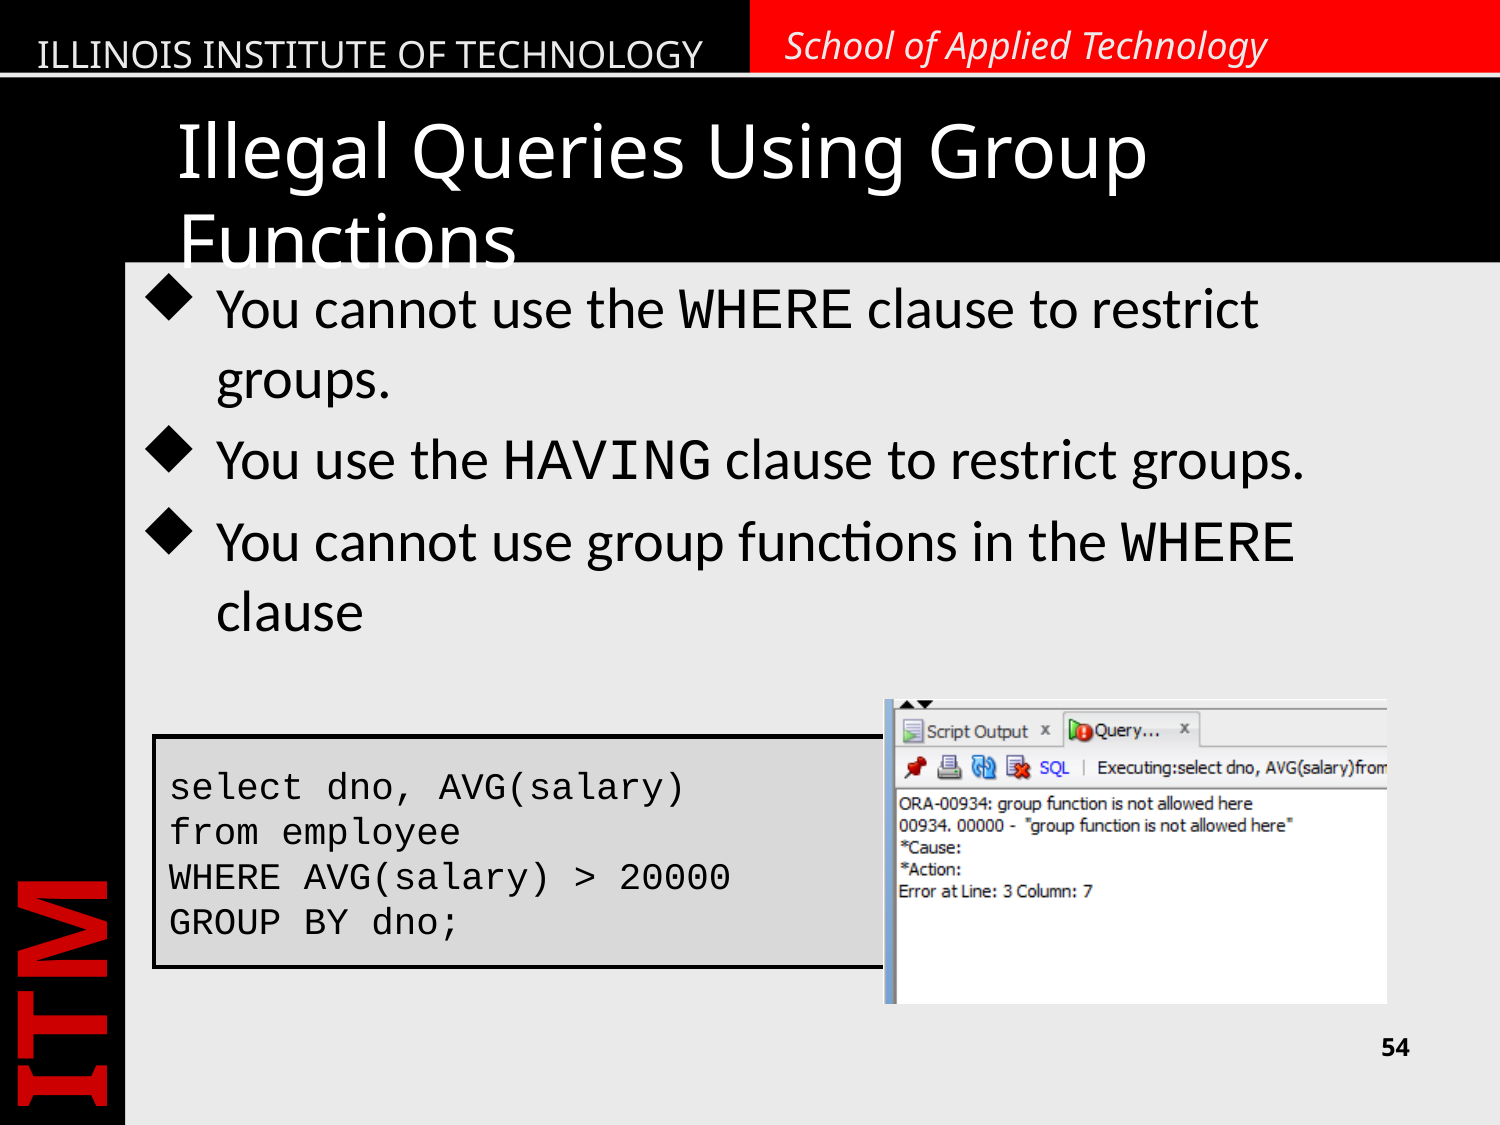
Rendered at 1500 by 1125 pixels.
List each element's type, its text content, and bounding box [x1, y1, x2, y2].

slide_number 54 [1074, 1024, 1426, 1103]
text_box select dno, AVG(salary) from employee WHERE AVG(salary) > 20000 GROUP BY dno; [153, 736, 878, 968]
list You cannot use the WHERE clause to restrict groups. You use the HAVING clause to restrict groups. You cannot use group functions in the WHERE clause [124, 262, 1426, 1006]
title Illegal Queries Using Group Functions [162, 124, 1426, 262]
picture [883, 699, 1387, 1005]
